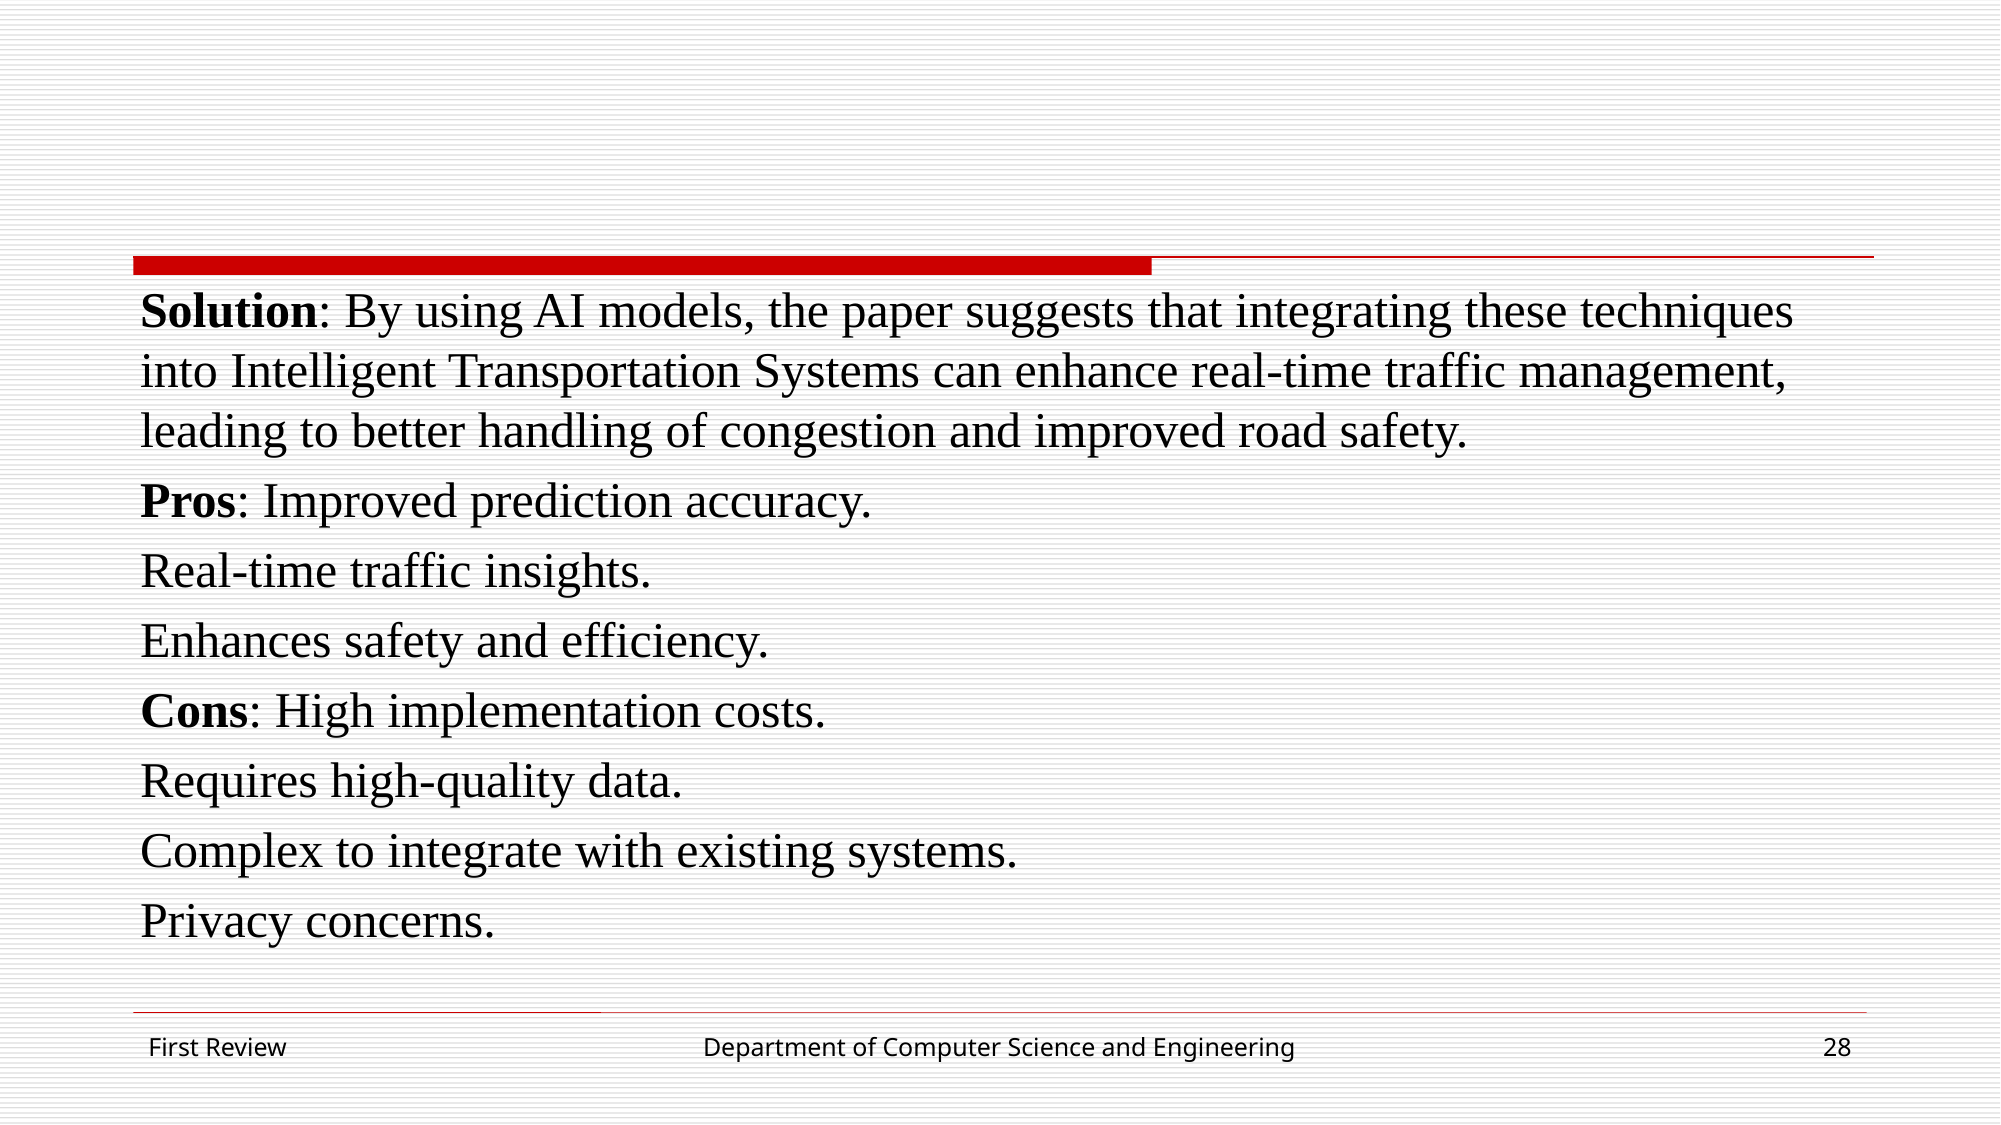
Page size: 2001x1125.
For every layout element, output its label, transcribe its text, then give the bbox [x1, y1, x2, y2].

footer Department of Computer Science and Engineering [683, 1024, 1317, 1103]
slide_number First Review [133, 1024, 567, 1103]
slide_number 28 [1433, 1024, 1867, 1103]
picture [0, 0, 2001, 1125]
list Solution: By using AI models, the paper suggests that integrating these techniques into Intelligent Transportation Systems can enhance real-time traffic management, leading to better handling of congestion and improved road safety. Pros: Improved prediction accuracy. Real-time traffic insights. Enhances safety and efficiency. Cons: High implementation costs. Requires high-quality data. Complex to integrate with existing systems. Privacy concerns. [125, 270, 1875, 971]
